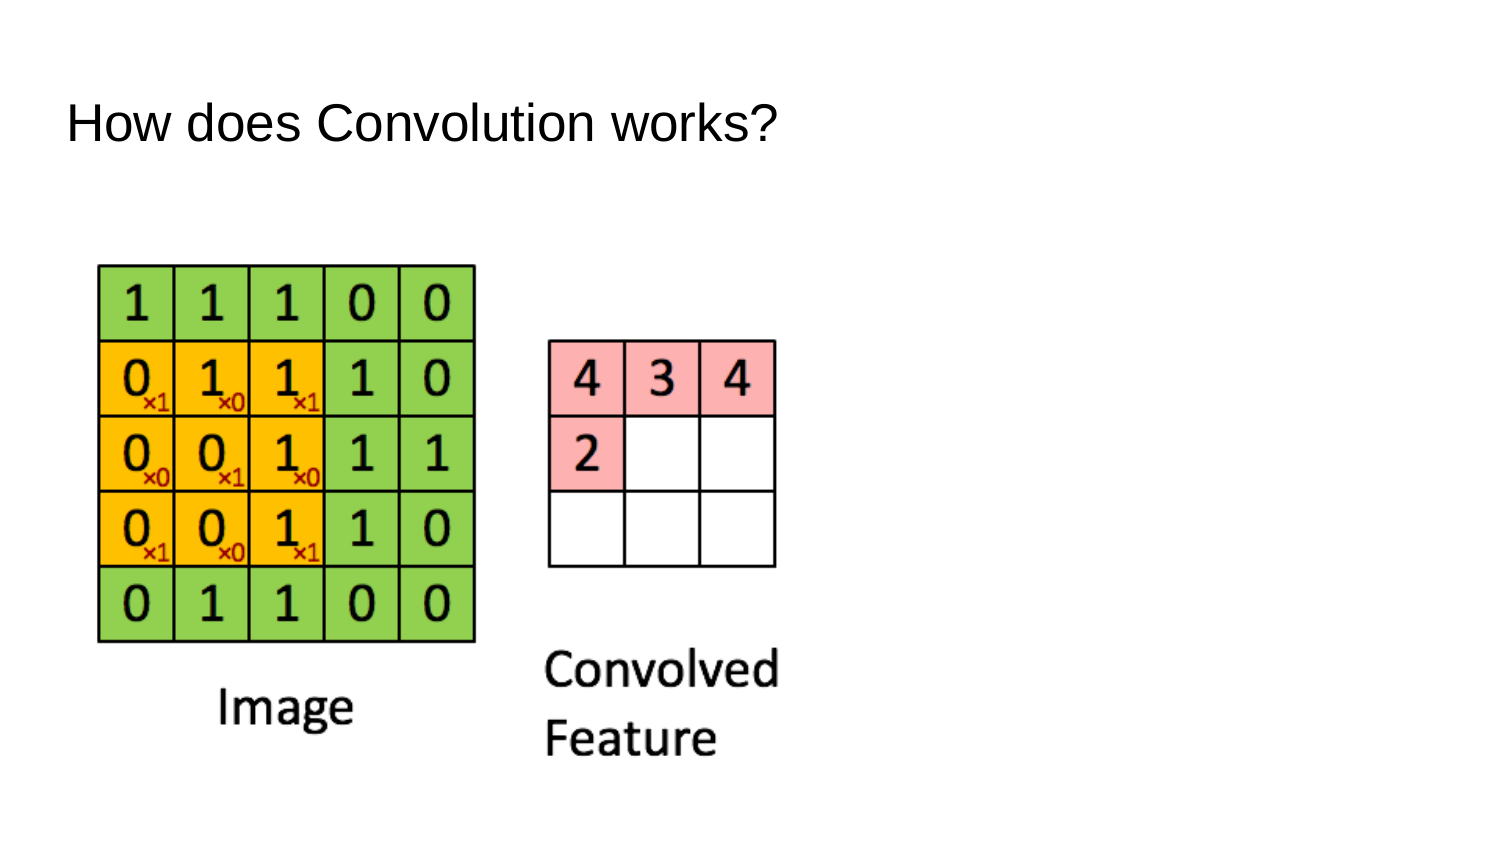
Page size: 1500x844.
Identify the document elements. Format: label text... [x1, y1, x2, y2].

picture [24, 191, 848, 793]
title How does Convolution works? [51, 72, 1449, 167]
